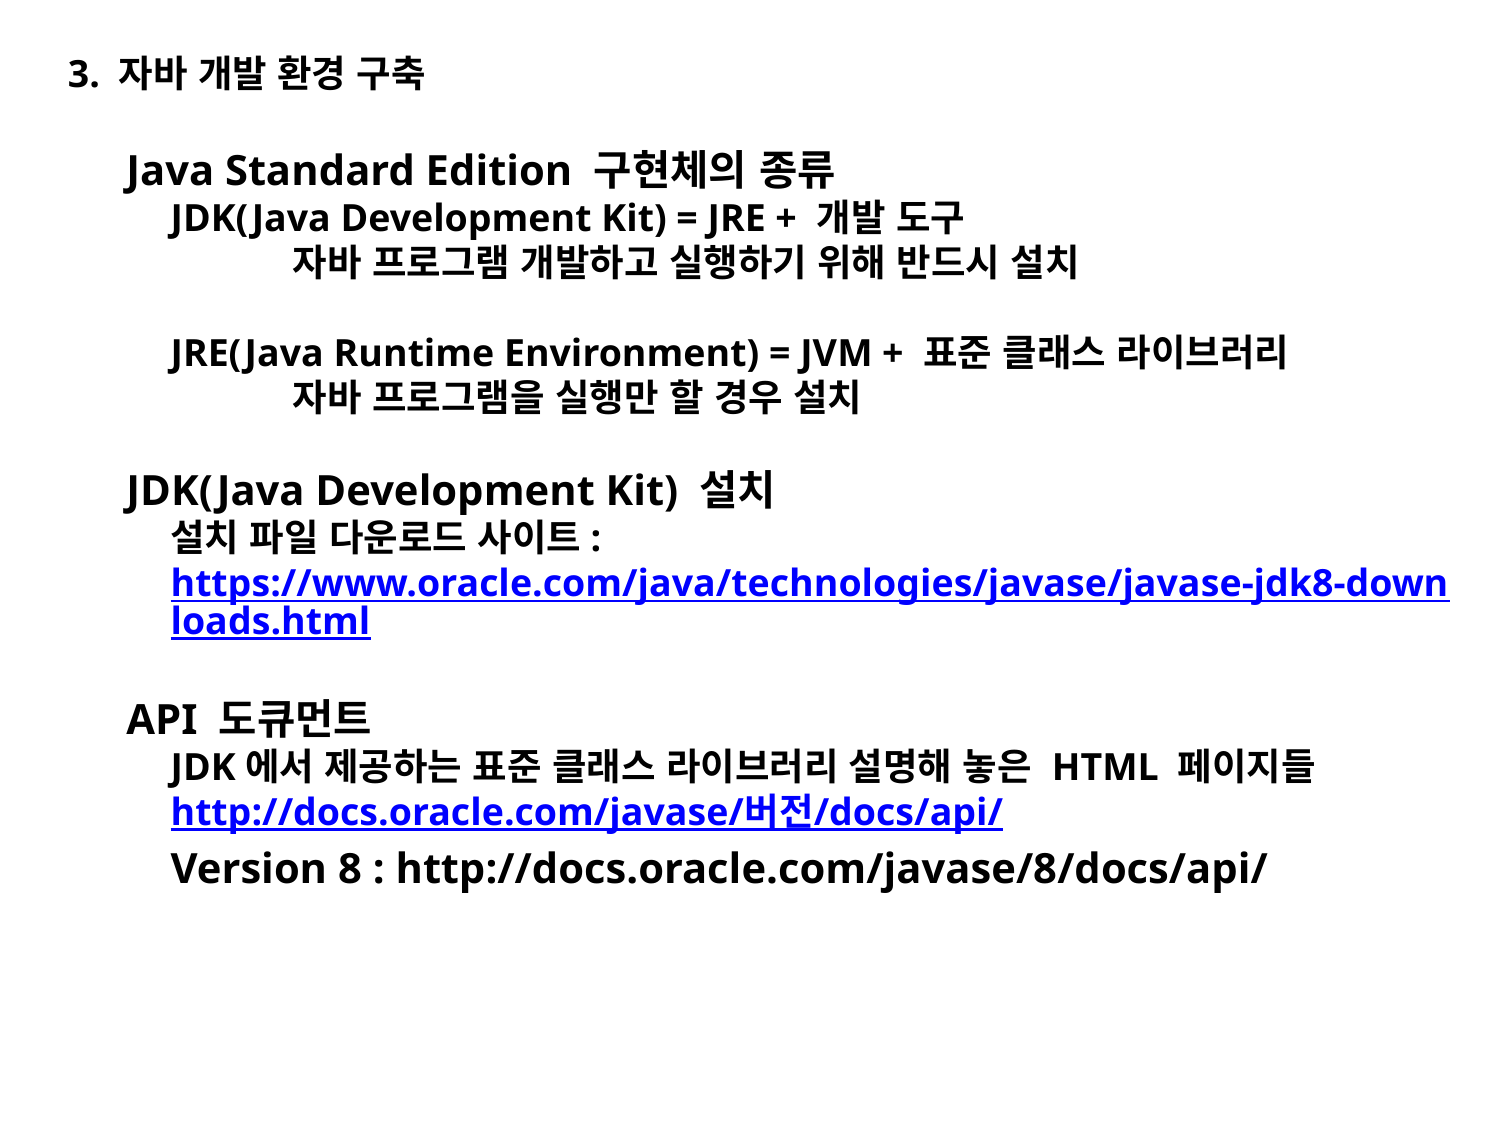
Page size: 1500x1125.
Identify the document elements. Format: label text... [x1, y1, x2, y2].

text_box Java Standard Edition 구현체의 종류 JDK(Java Development Kit) = JRE + 개발 도구 자바 프로그램 개발하고 실행하기 위해 반드시 설치 JRE(Java Runtime Environment) = JVM + 표준 클래스 라이브러리 자바 프로그램을 실행만 할 경우 설치 JDK(Java Development Kit) 설치 설치 파일 다운로드 사이트: https://www.oracle.com/java/technologies/javase/javase-jdk8-downloads.html API 도큐먼트 JDK에서 제공하는 표준 클래스 라이브러리 설명해 놓은 HTML 페이지들 http://docs.oracle.com/javase/버전/docs/api/ Version 8 : http://docs.oracle.com/javase/8/docs/api/ [53, 136, 1471, 912]
text_box 3. 자바 개발 환경 구축 [53, 42, 644, 103]
